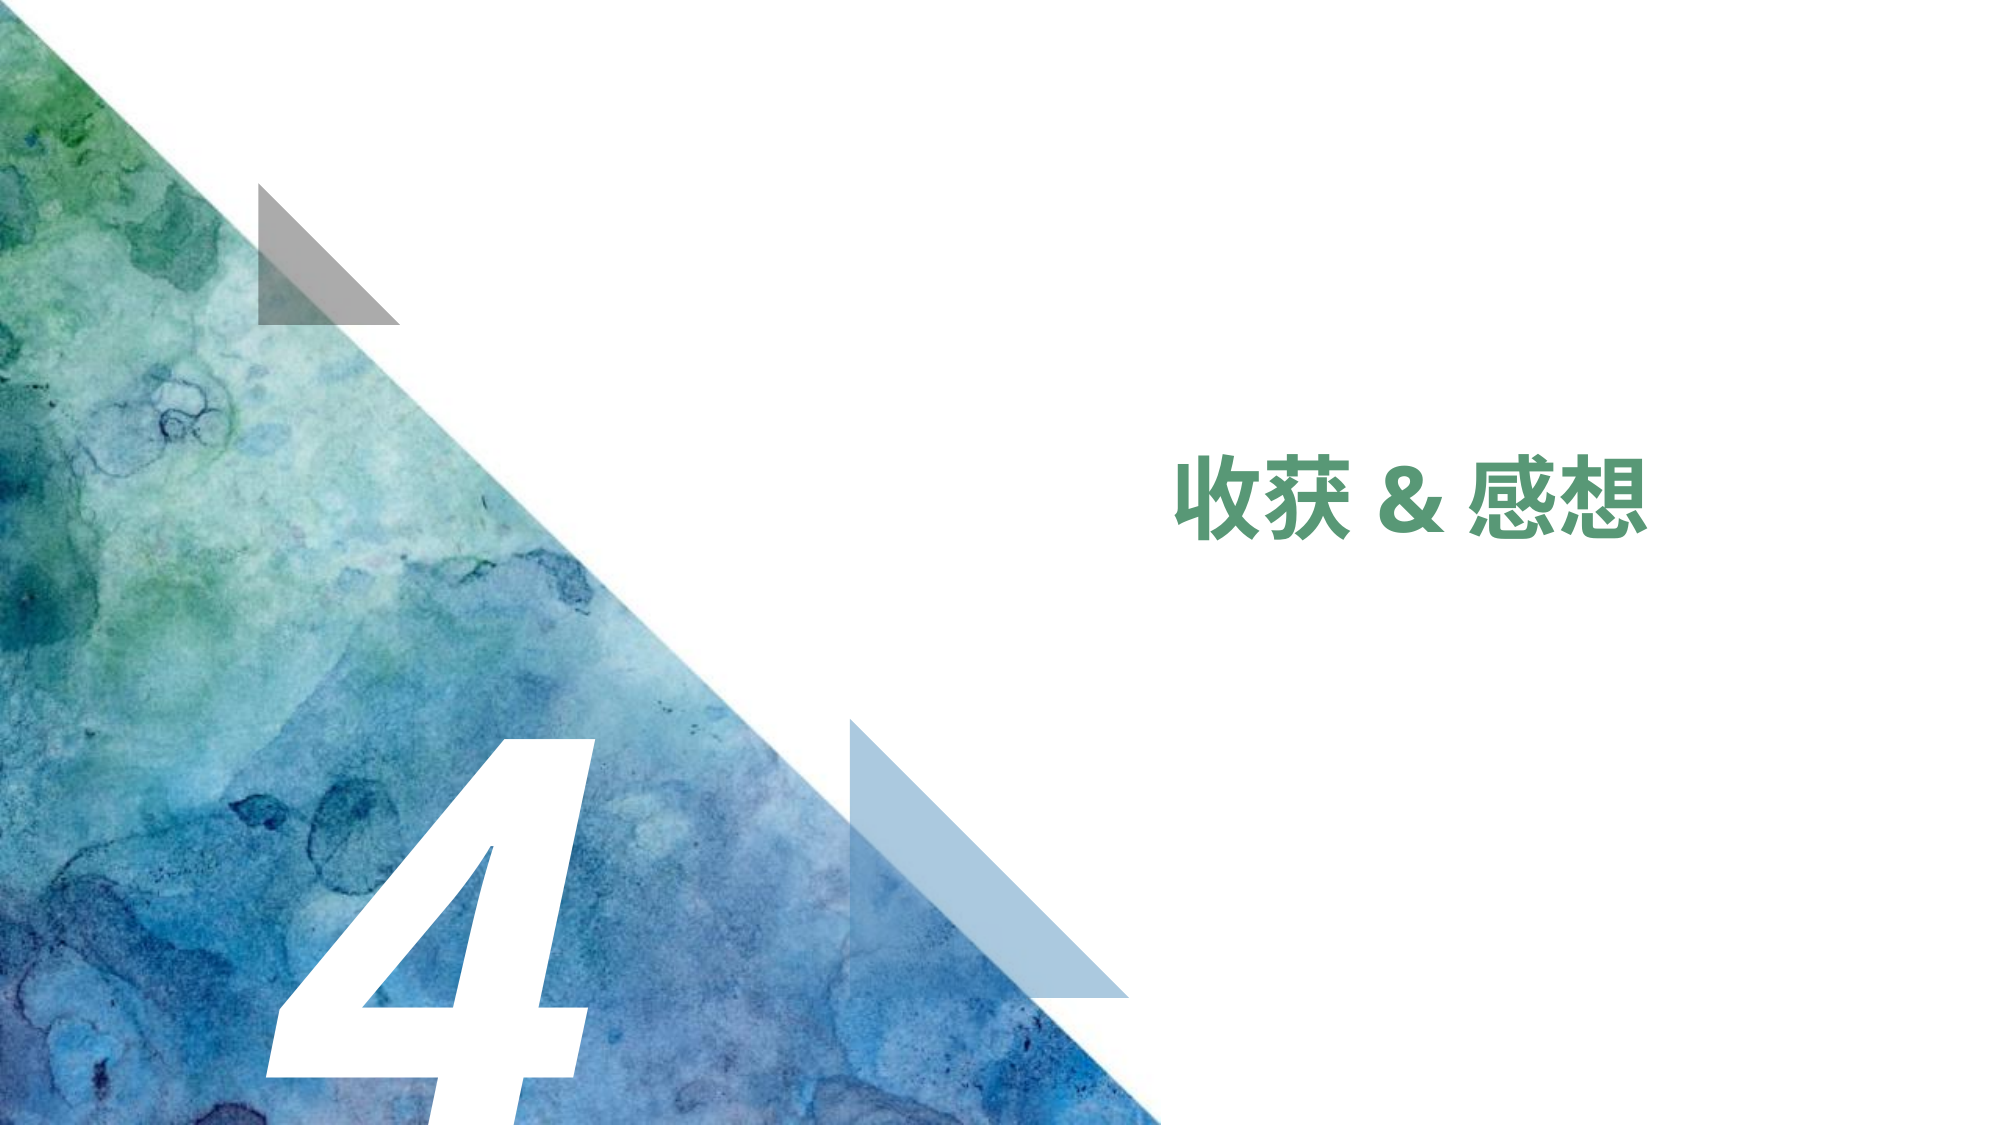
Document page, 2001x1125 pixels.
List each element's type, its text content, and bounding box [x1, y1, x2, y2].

text_box 收获&感想 [1160, 433, 1783, 558]
picture [0, 0, 1161, 1125]
